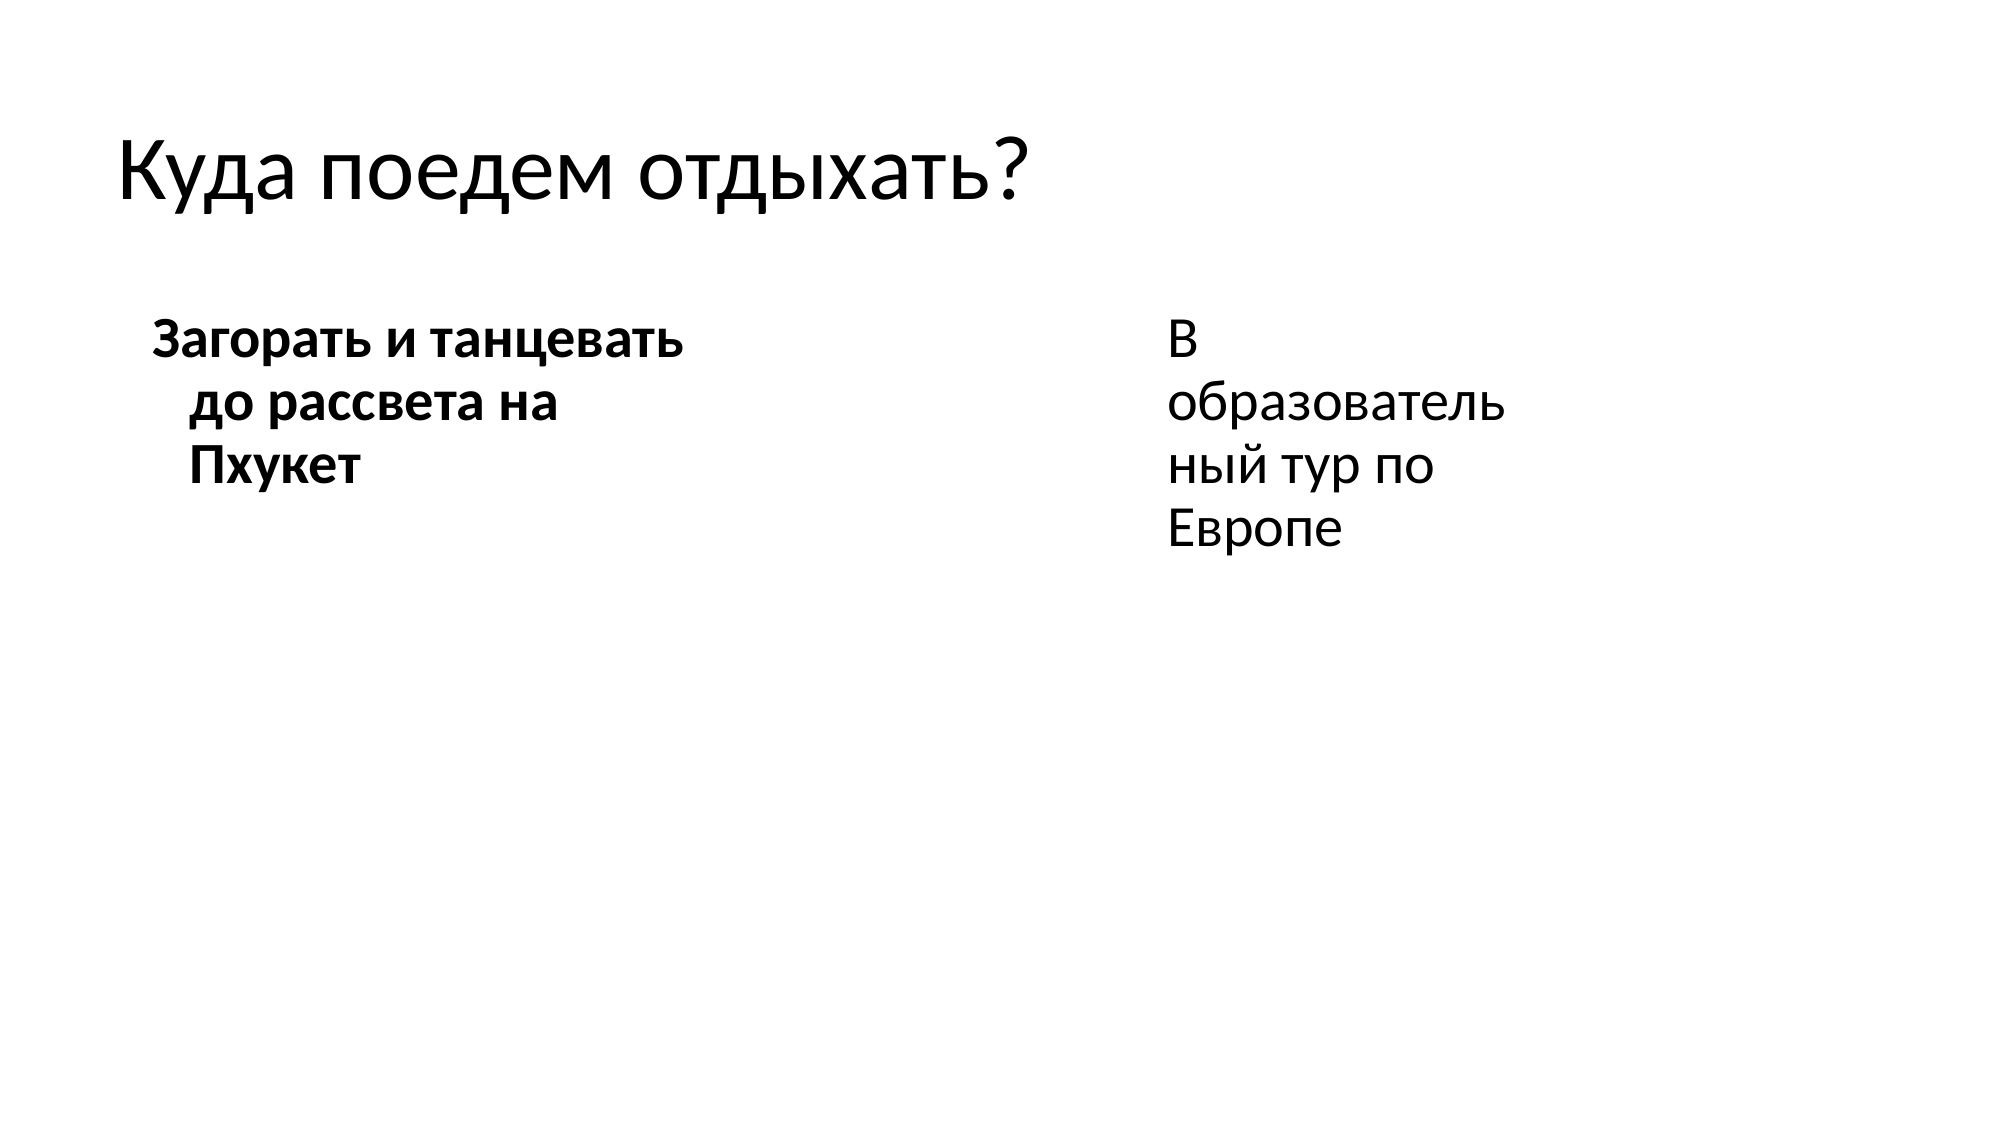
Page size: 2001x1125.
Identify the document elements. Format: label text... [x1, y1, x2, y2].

text_box В образовательный тур по Европе [1152, 299, 1541, 873]
list Загорать и танцевать до рассвета на Пхукет [137, 299, 723, 873]
title Куда поедем отдыхать? [102, 60, 1828, 279]
